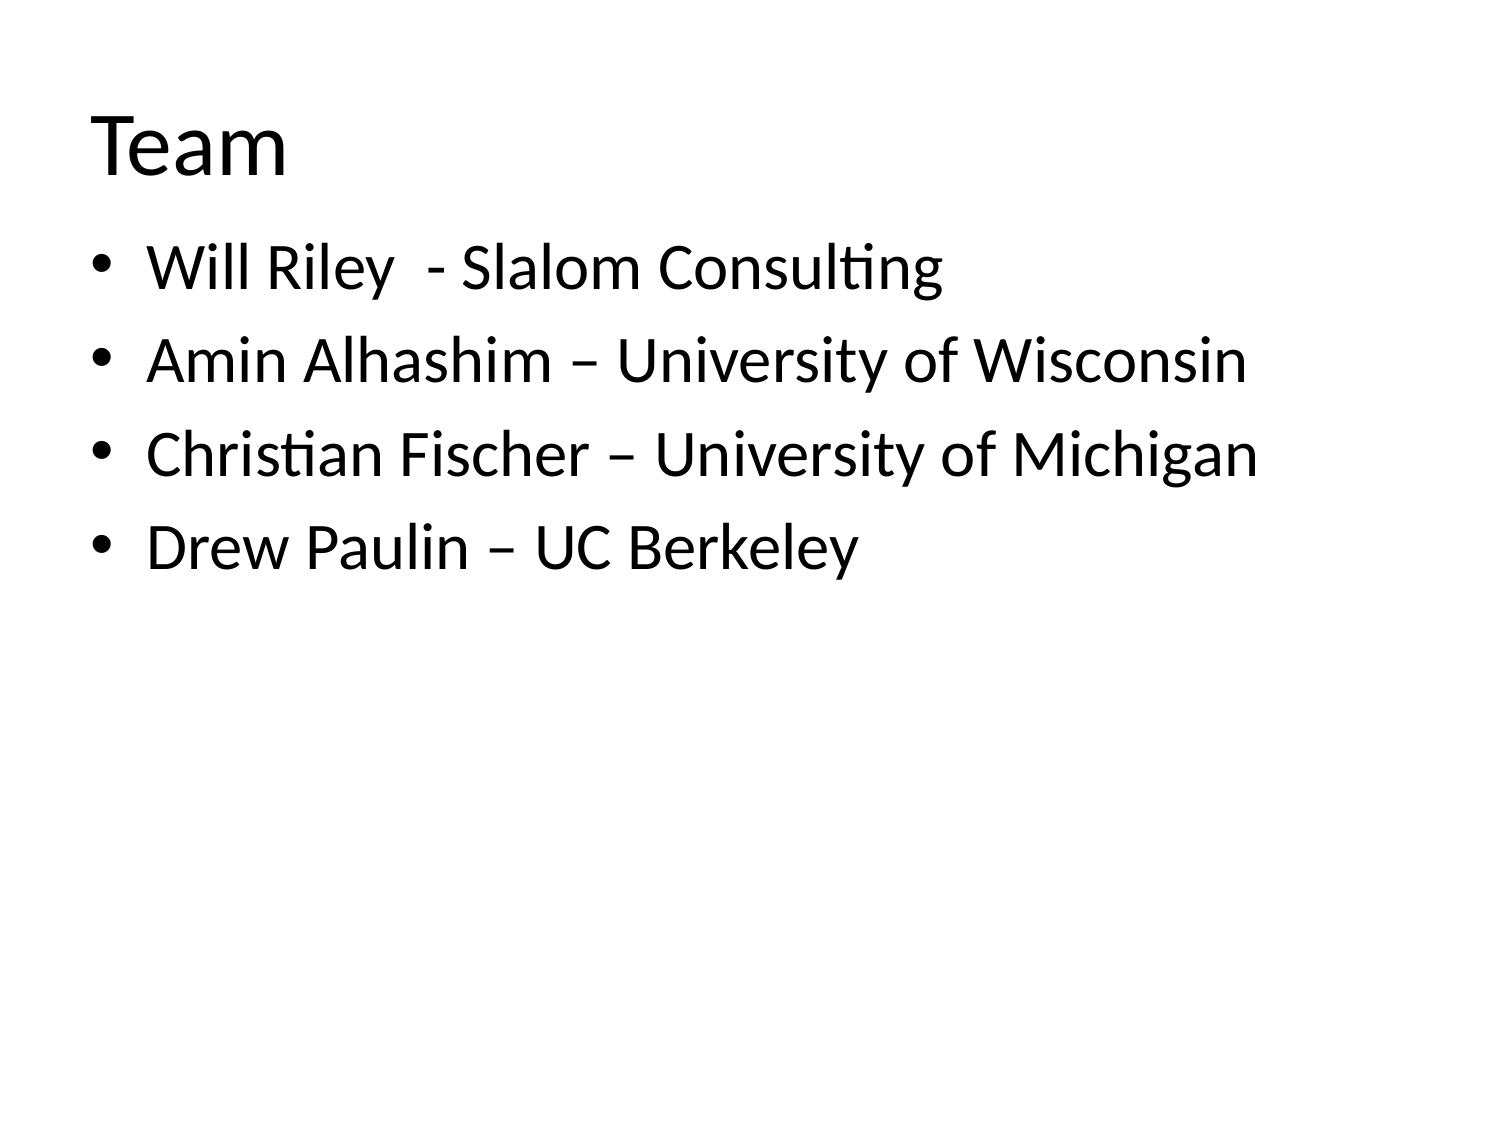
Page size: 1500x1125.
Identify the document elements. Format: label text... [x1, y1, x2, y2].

title Team [75, 45, 1425, 215]
list Will Riley - Slalom Consulting Amin Alhashim – University of Wisconsin Christian Fischer – University of Michigan Drew Paulin – UC Berkeley [75, 215, 1468, 1033]
